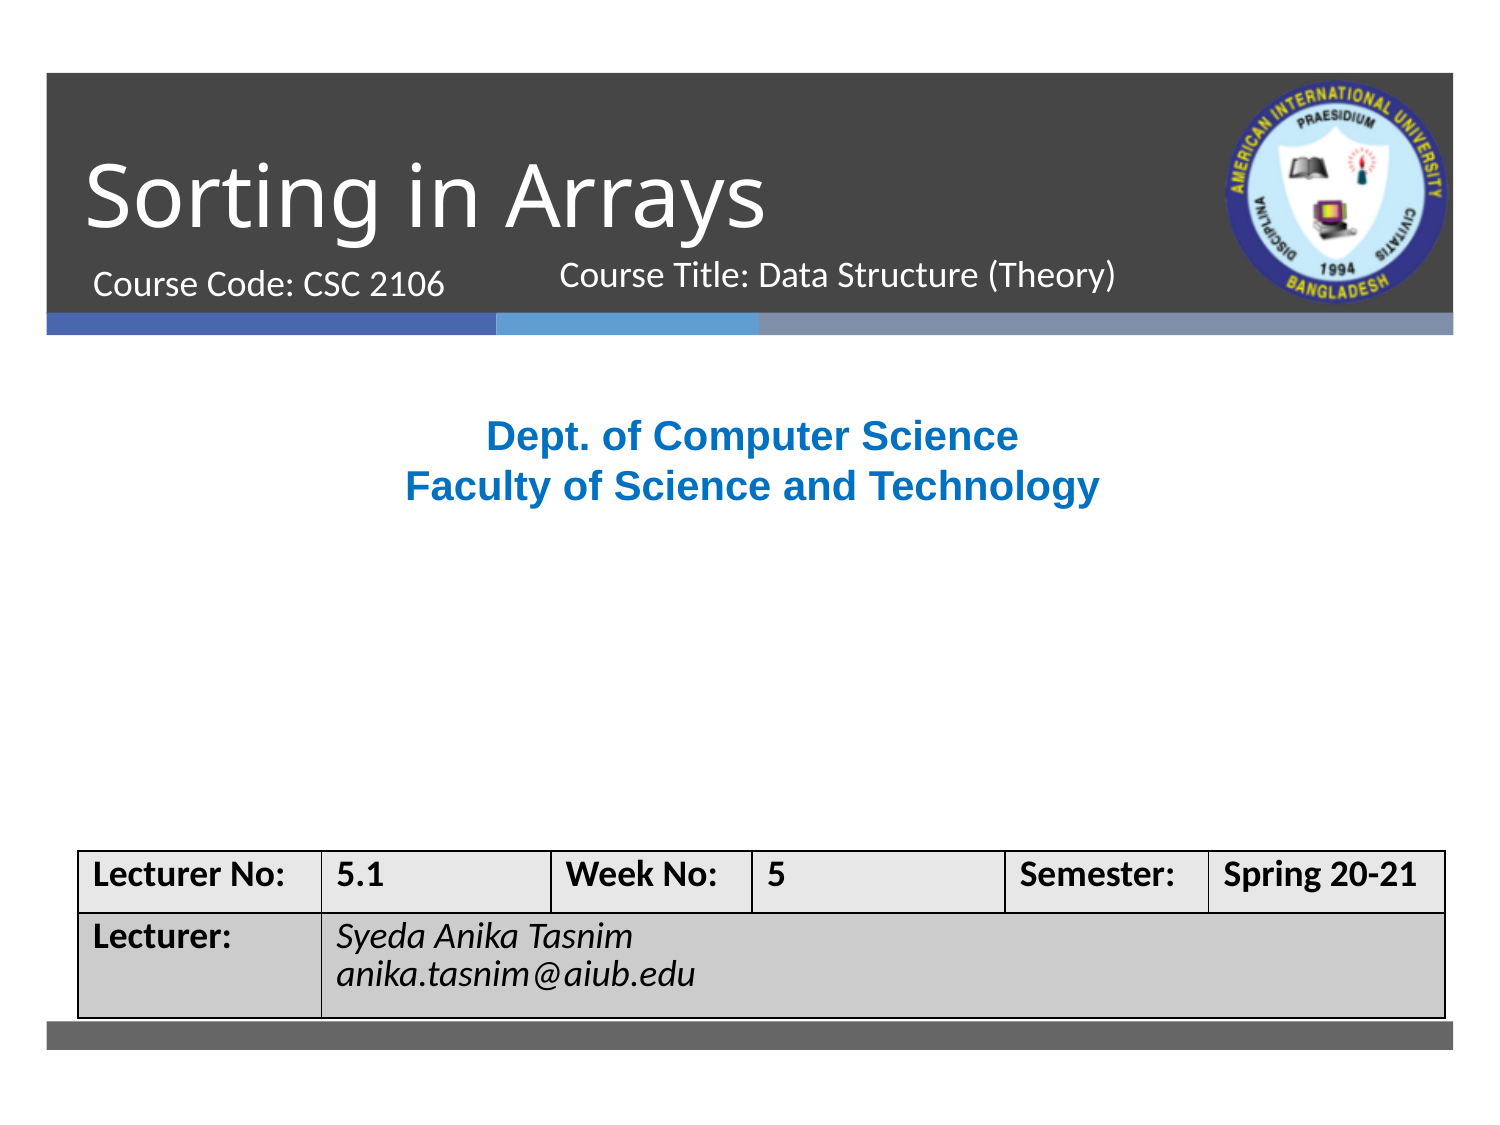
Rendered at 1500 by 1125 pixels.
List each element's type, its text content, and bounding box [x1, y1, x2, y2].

picture [1228, 75, 1454, 310]
table_header Lecturer No: [79, 852, 321, 912]
table_header 5 [753, 852, 1004, 912]
table_header Spring 20-21 [1209, 852, 1444, 912]
table_header Semester: [1006, 852, 1208, 912]
title Sorting in Arrays [69, 73, 1351, 253]
table_header 5.1 [322, 852, 550, 912]
text_box Dept. of Computer Science Faculty of Science and Technology [12, 401, 1493, 517]
table_cell Lecturer: [79, 914, 321, 1017]
text_box Course Title: Data Structure (Theory) [544, 252, 1228, 332]
table_cell Syeda Anika Tasnim anika.tasnim@aiub.edu [322, 914, 1444, 1017]
subtitle Course Code: CSC 2106 [78, 251, 536, 331]
table_header Week No: [552, 852, 751, 912]
